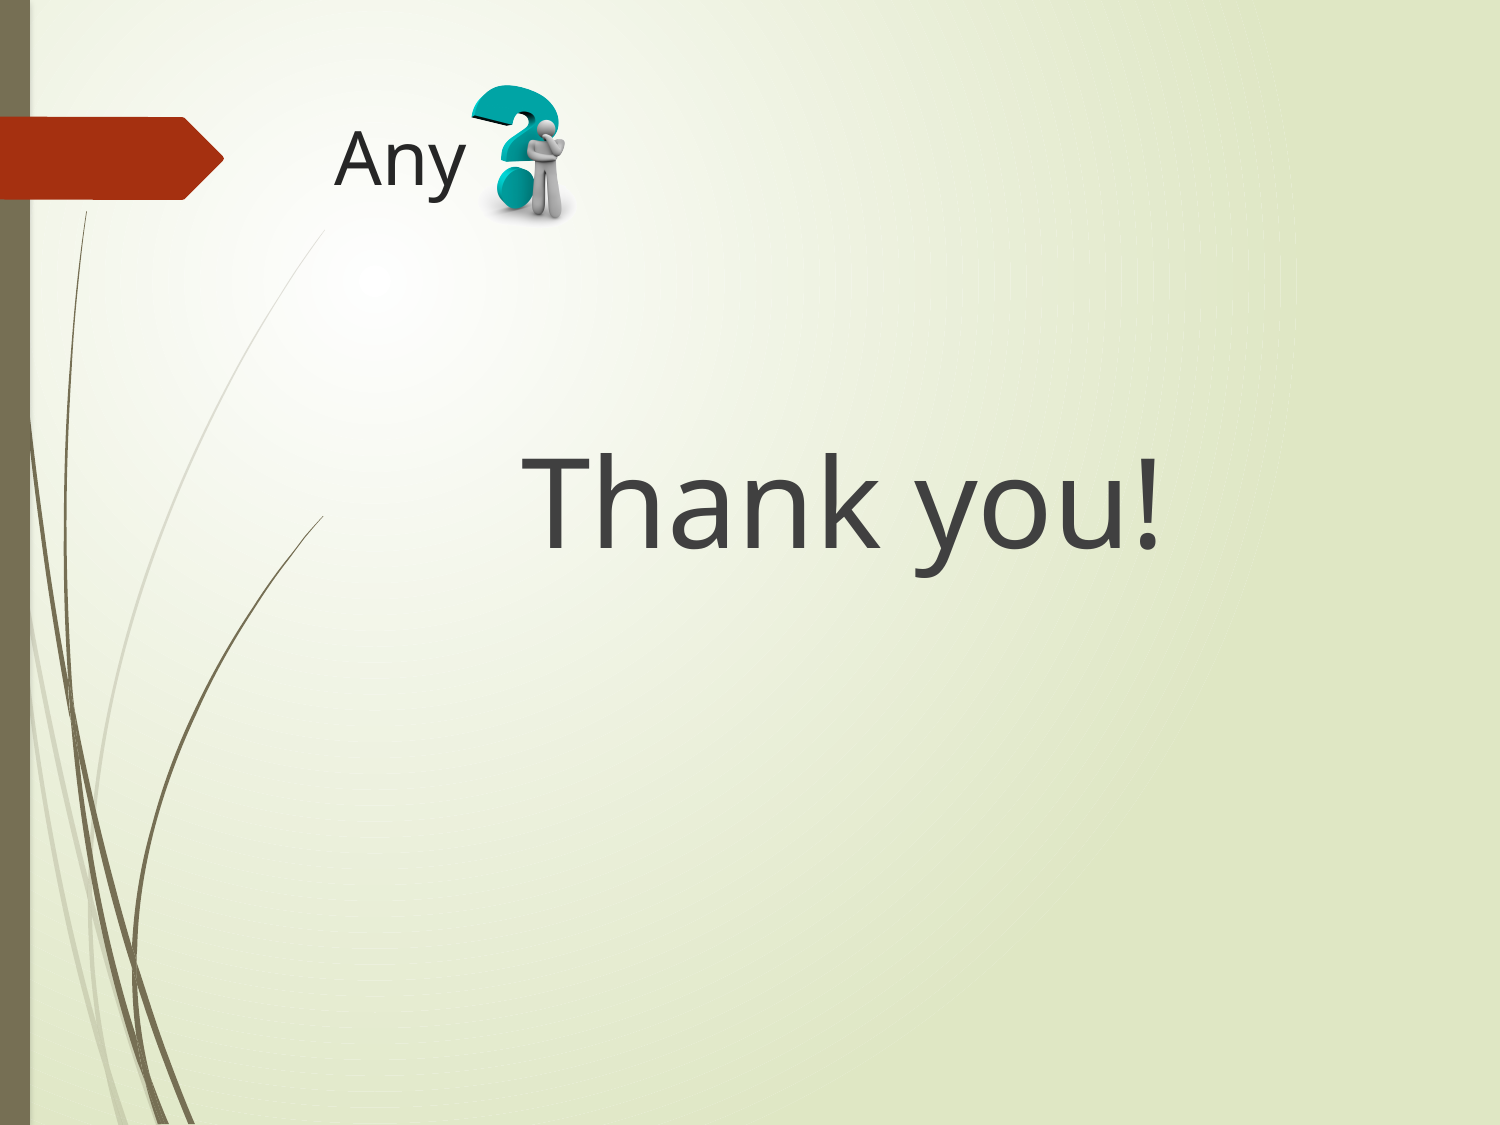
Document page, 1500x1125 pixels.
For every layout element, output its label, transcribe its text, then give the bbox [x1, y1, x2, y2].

picture [471, 83, 577, 228]
list Thank you! [318, 350, 1400, 970]
title Any [319, 102, 1400, 313]
